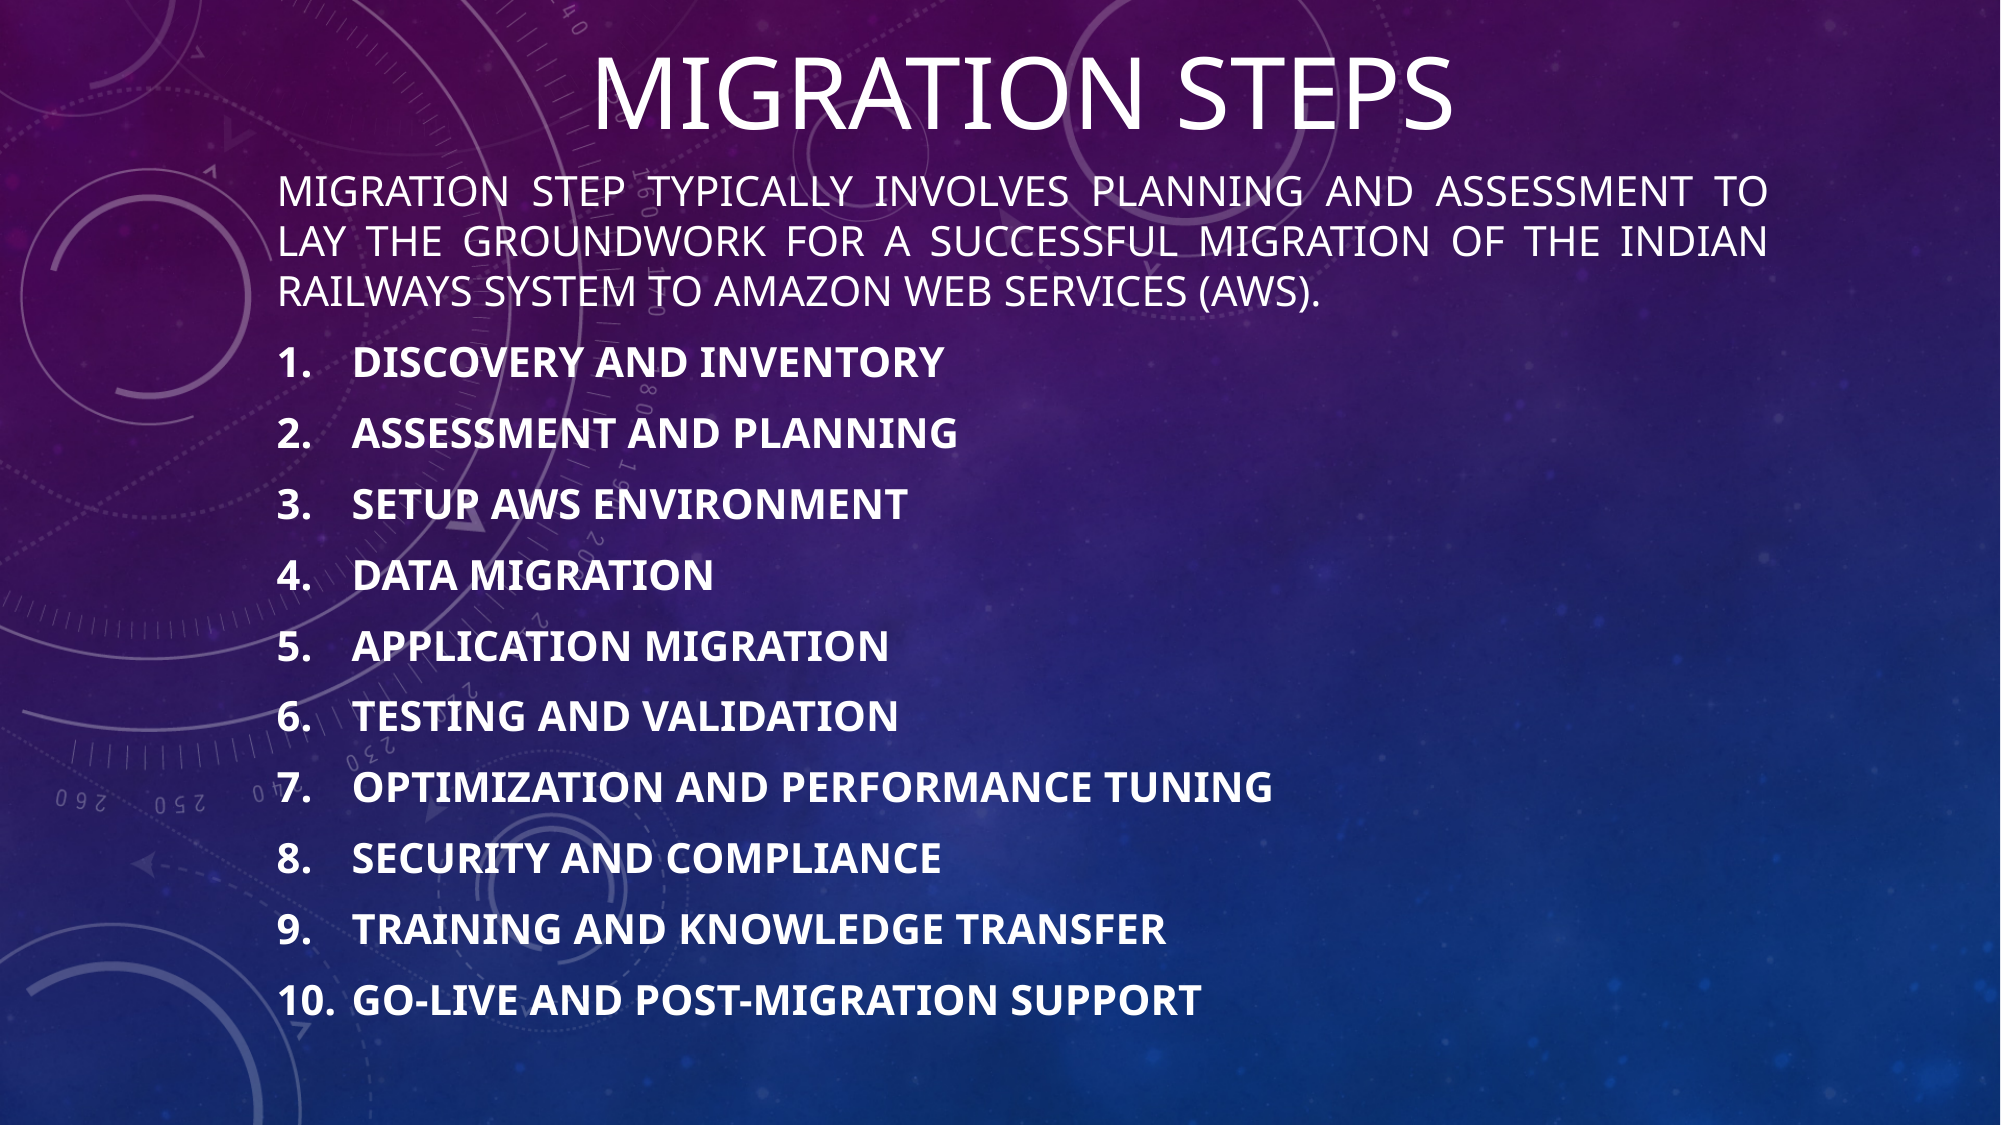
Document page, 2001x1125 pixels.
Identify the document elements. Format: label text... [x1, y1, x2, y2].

picture [0, 0, 2001, 1125]
title Migration Steps [273, 0, 1774, 157]
subtitle Migration Step typically involves planning and assessment to lay the groundwork for a successful migration of the Indian Railways system to Amazon Web Services (AWS). Discovery and Inventory Assessment and Planning Setup AWS Environment Data Migration Application Migration Testing and Validation Optimization and Performance Tuning Security and Compliance Training and Knowledge Transfer Go-Live and Post-Migration Support [261, 157, 1785, 1092]
